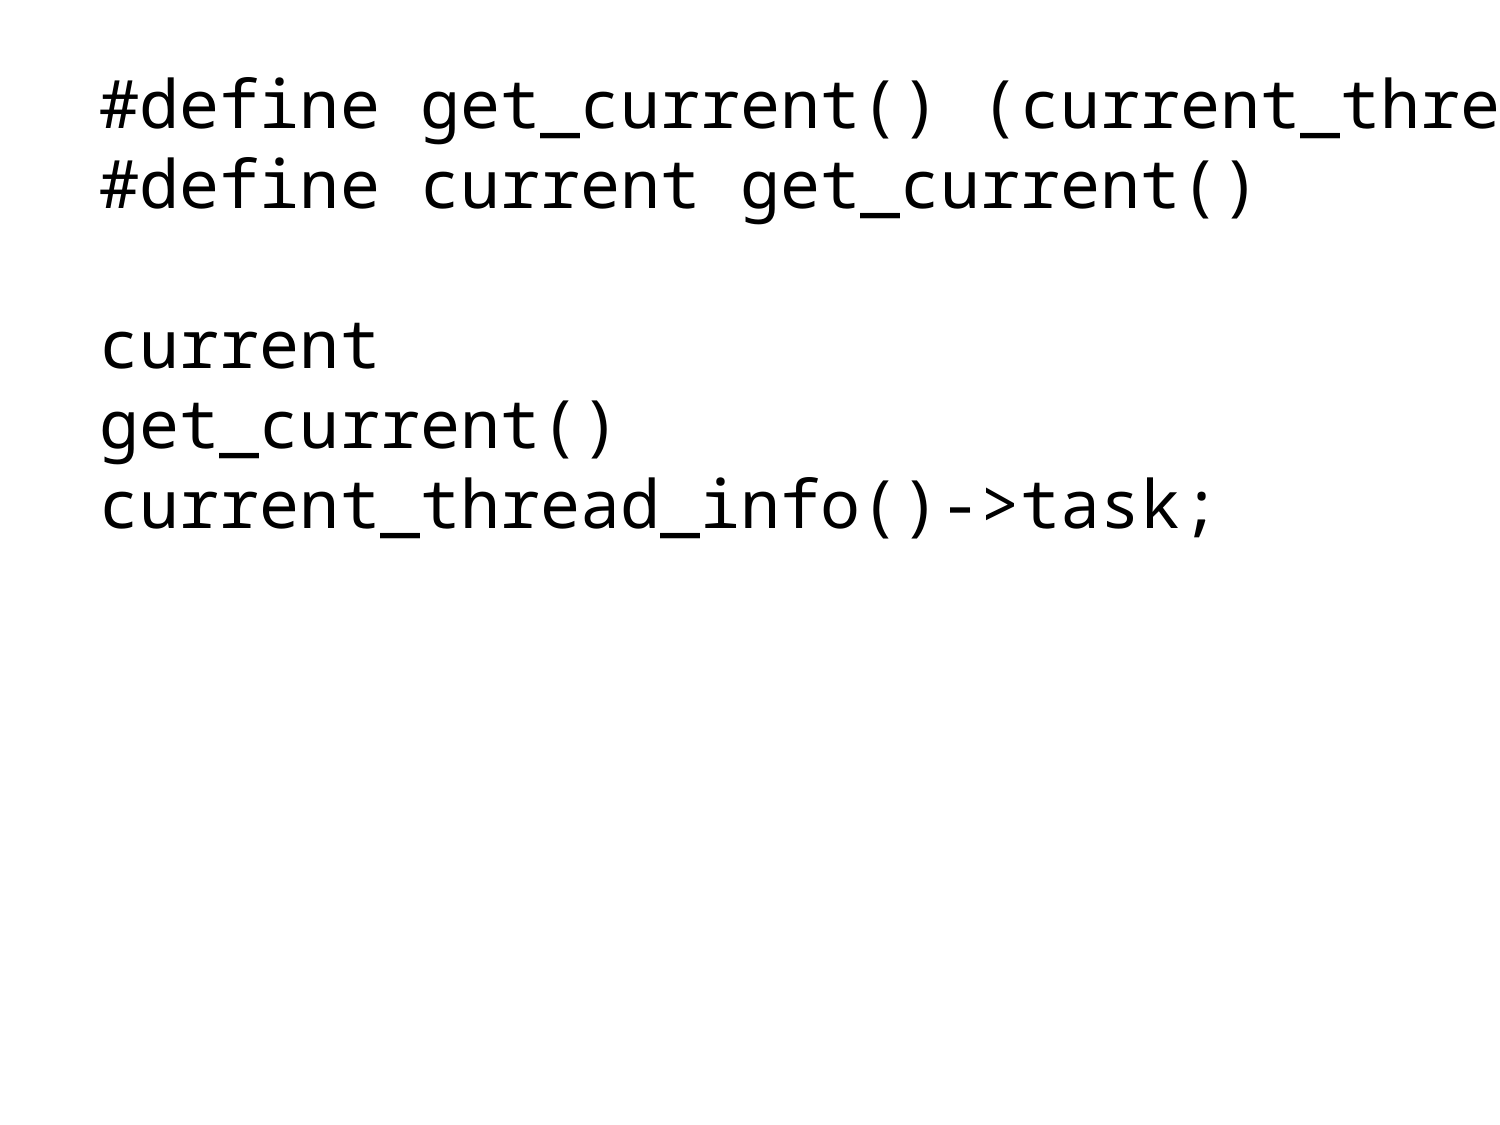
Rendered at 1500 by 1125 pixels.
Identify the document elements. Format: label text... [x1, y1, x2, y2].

text_box #define get_current() (current_thread_info()->task) #define current get_current() current get_current() current_thread_info()->task; [85, 54, 1500, 549]
